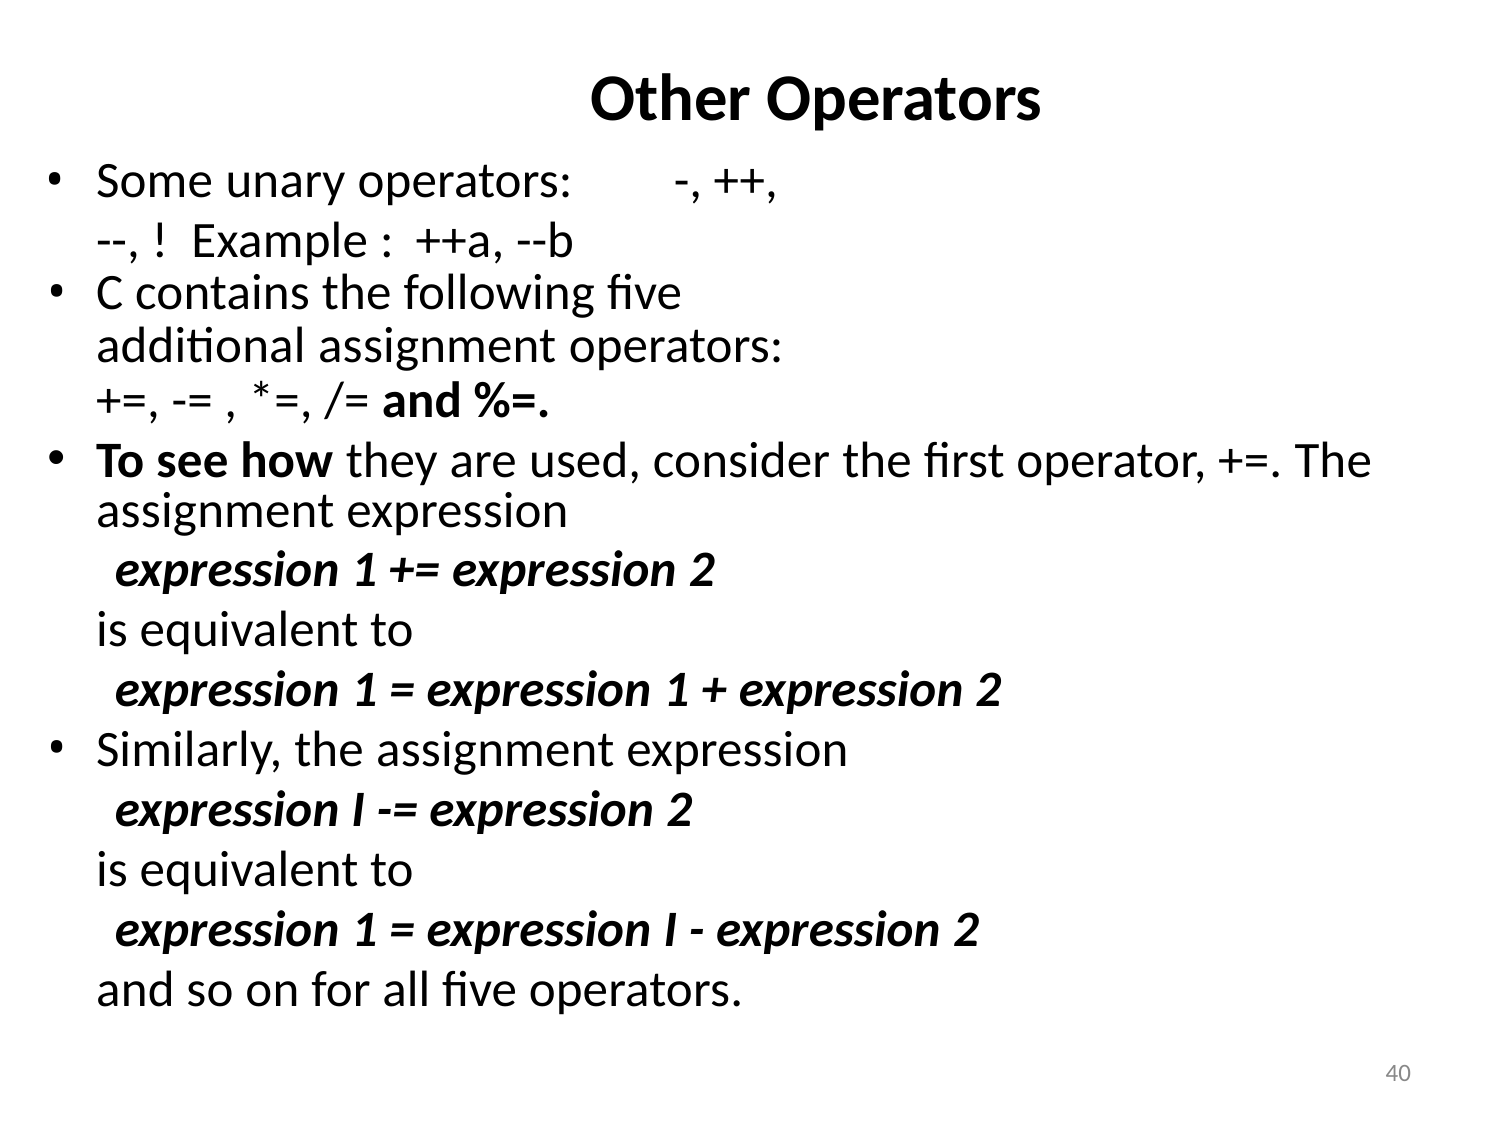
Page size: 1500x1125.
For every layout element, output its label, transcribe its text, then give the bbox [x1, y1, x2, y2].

slide_number 40 [1379, 1060, 1418, 1125]
text_box Some unary operators: -, ++, --, ! Example : ++a, --b C contains the following five additional assignment operators: +=, -= , *=, /= and %=. To see how they are used, consider the first operator, +=. The assignment expression expression 1 += expression 2 is equivalent to expression 1 = expression 1 + expression 2 Similarly, the assignment expression expression I -= expression 2 is equivalent to expression 1 = expression I - expression 2 and so on for all five operators. [45, 142, 1395, 1017]
title Other Operators [588, 51, 1049, 242]
